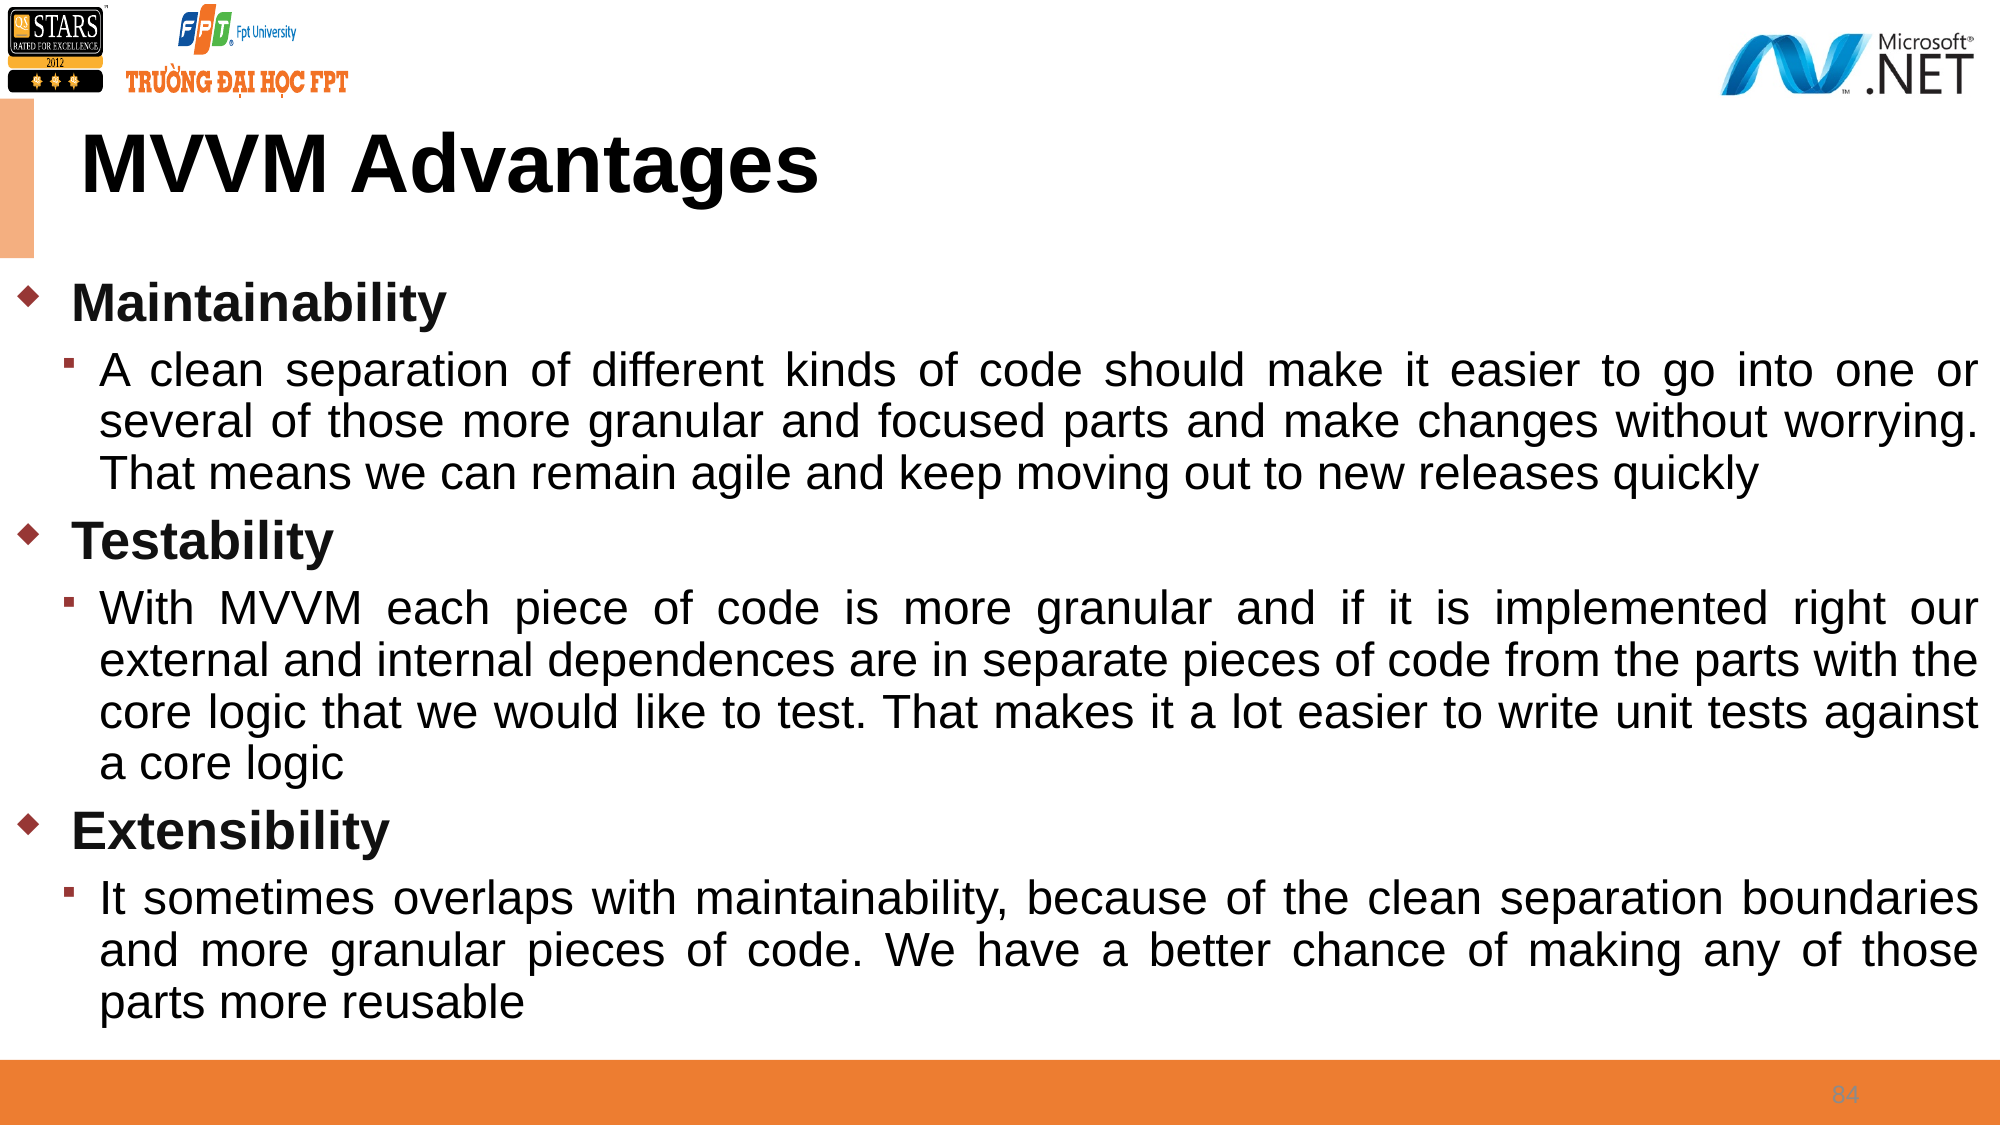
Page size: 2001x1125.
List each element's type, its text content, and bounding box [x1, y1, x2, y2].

text_box Maintainability A clean separation of different kinds of code should make it easier to go into one or several of those more granular and focused parts and make changes without worrying. That means we can remain agile and keep moving out to new releases quickly Testability With MVVM each piece of code is more granular and if it is implemented right our external and internal dependences are in separate pieces of code from the parts with the core logic that we would like to test. That makes it a lot easier to write unit tests against a core logic Extensibility It sometimes overlaps with maintainability, because of the clean separation boundaries and more granular pieces of code. We have a better chance of making any of those parts more reusable [0, 259, 1998, 1036]
title MVVM Advantages [65, 118, 1895, 213]
slide_number <number> [1424, 1063, 1875, 1123]
picture [1685, 0, 2001, 128]
